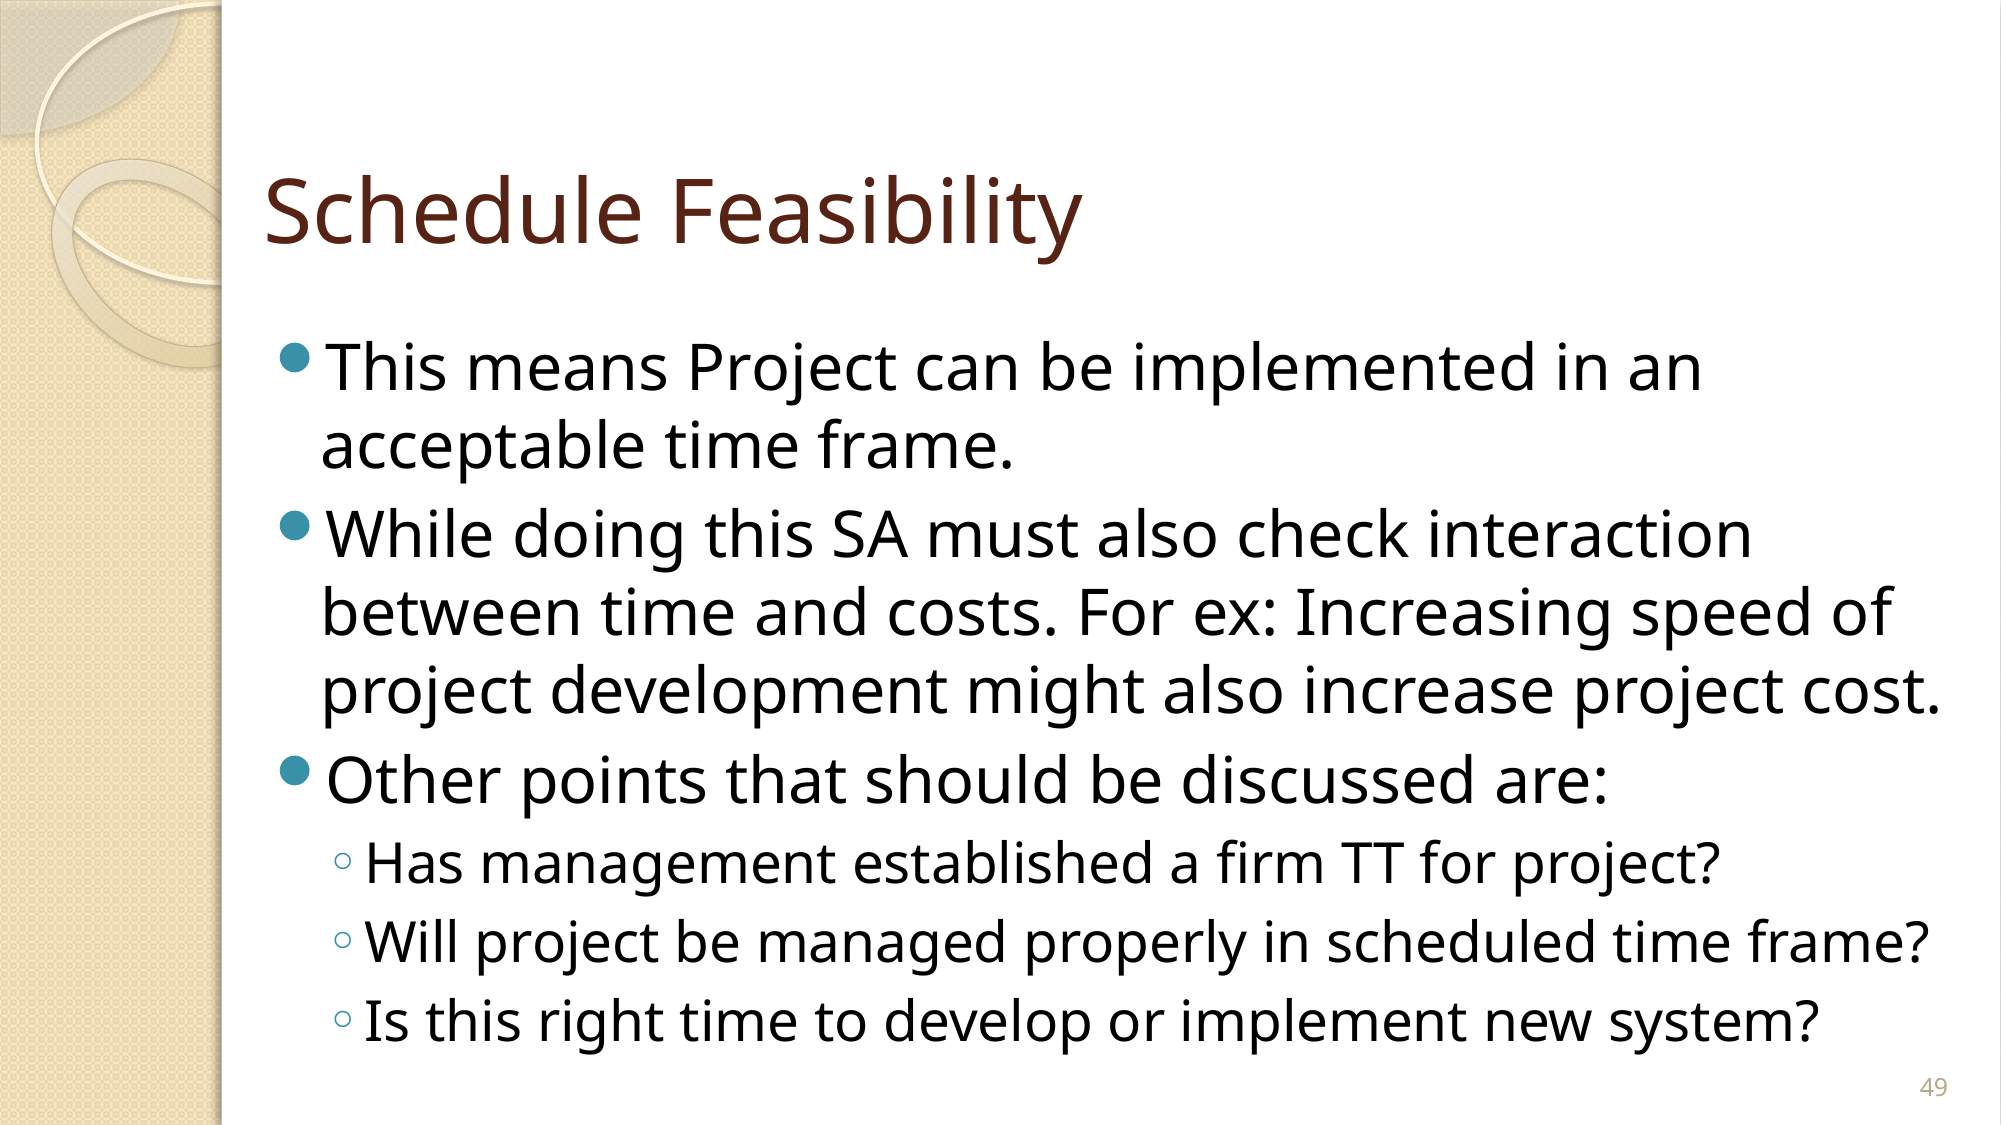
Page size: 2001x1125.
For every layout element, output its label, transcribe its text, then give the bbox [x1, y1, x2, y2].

title Schedule Feasibility [248, 113, 1889, 302]
slide_number 49 [1883, 1034, 1984, 1113]
list This means Project can be implemented in an acceptable time frame. While doing this SA must also check interaction between time and costs. For ex: Increasing speed of project development might also increase project cost. Other points that should be discussed are: Has management established a firm TT for project? Will project be managed properly in scheduled time frame? Is this right time to develop or implement new system? [247, 318, 1978, 1074]
